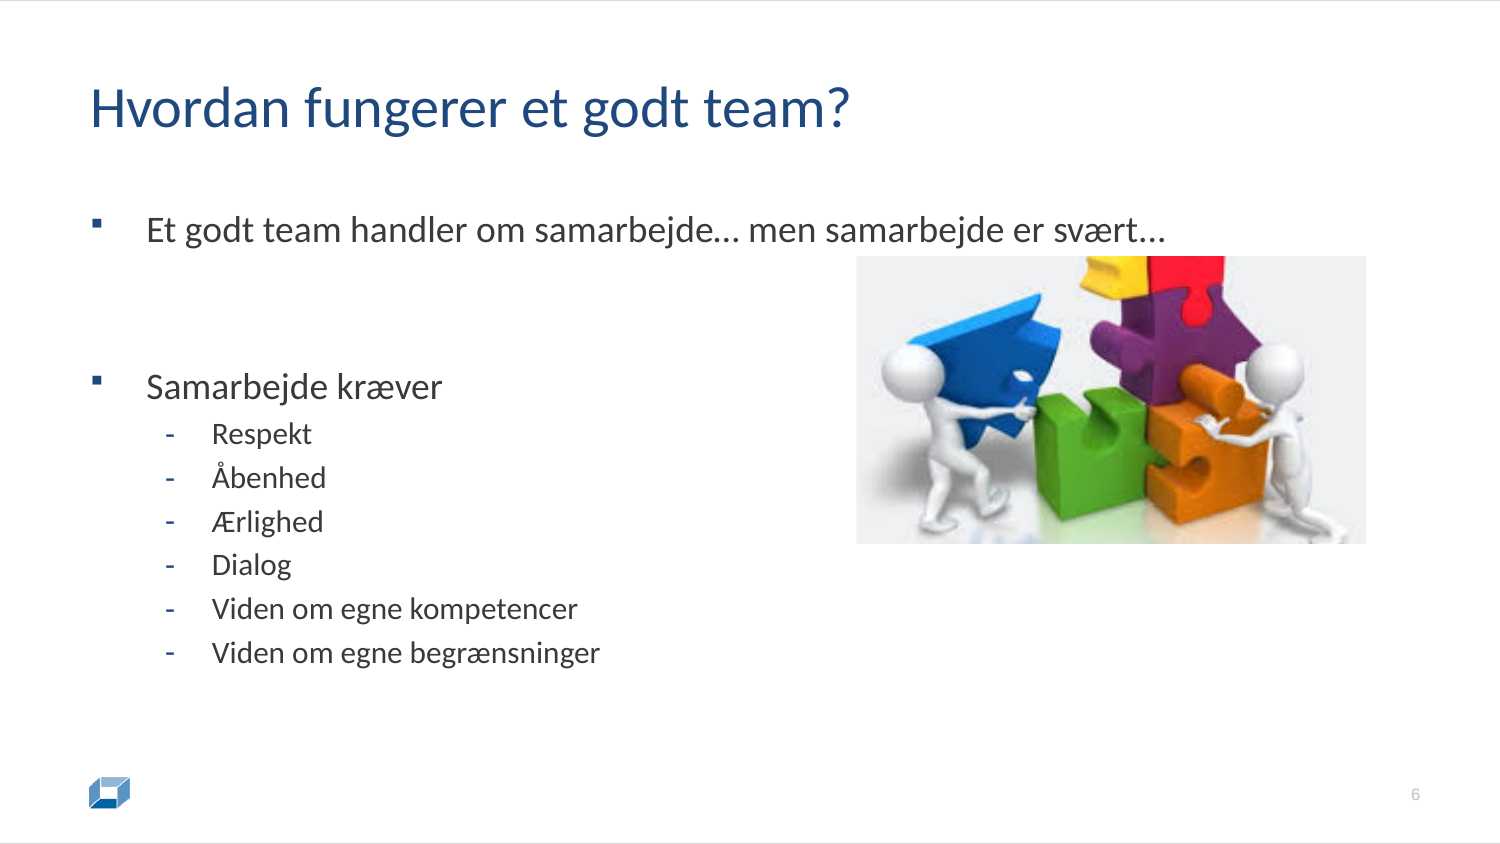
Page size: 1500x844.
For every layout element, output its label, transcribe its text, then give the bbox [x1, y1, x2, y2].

list Et godt team handler om samarbejde… men samarbejde er svært... Samarbejde kræver Respekt Åbenhed Ærlighed Dialog Viden om egne kompetencer Viden om egne begrænsninger [74, 196, 1426, 765]
picture [856, 256, 1367, 544]
slide_number 6 [1380, 770, 1452, 816]
title Hvordan fungerer et godt team? [74, 33, 1426, 175]
picture [88, 776, 133, 810]
